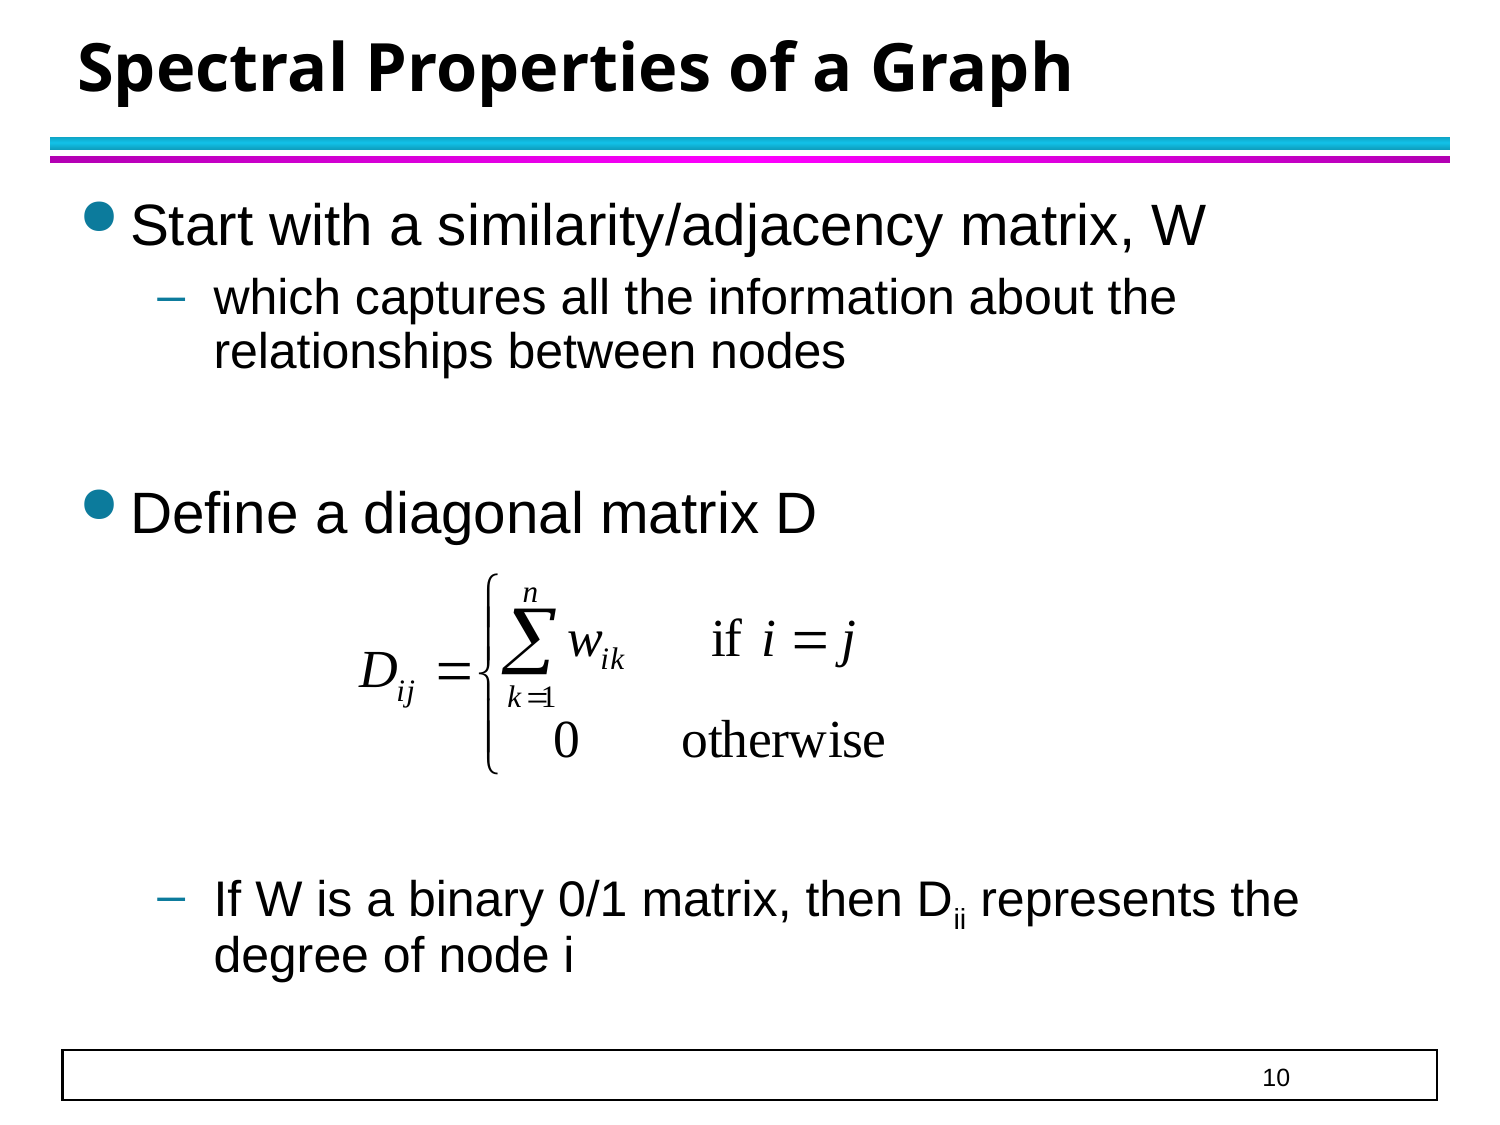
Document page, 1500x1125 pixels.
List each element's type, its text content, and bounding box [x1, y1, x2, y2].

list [349, 562, 901, 787]
title Spectral Properties of a Graph [61, 24, 1422, 113]
list Start with a similarity/adjacency matrix, W which captures all the information about the relationships between nodes Define a diagonal matrix D If W is a binary 0/1 matrix, then Dii represents the degree of node i [66, 186, 1433, 1038]
